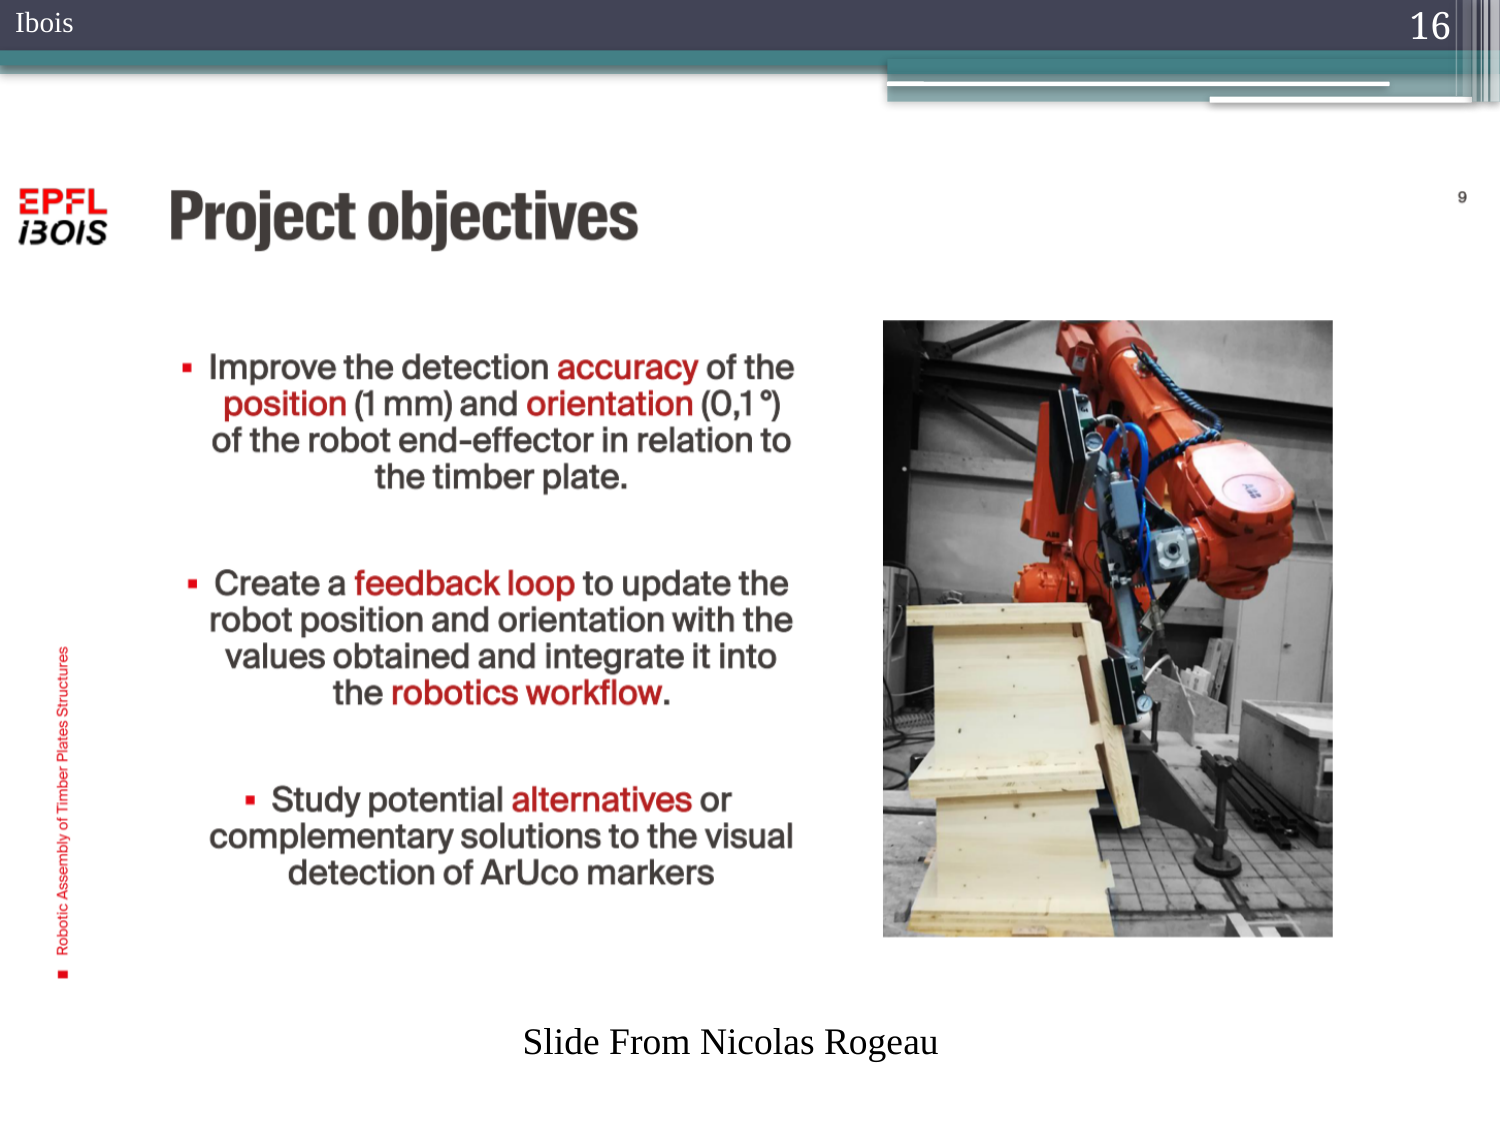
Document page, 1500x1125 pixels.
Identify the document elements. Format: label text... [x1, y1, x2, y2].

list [0, 160, 1500, 1010]
text_box Ibois [0, 0, 89, 46]
slide_number 16 [1341, 0, 1466, 61]
text_box Slide From Nicolas Rogeau [507, 1019, 993, 1070]
